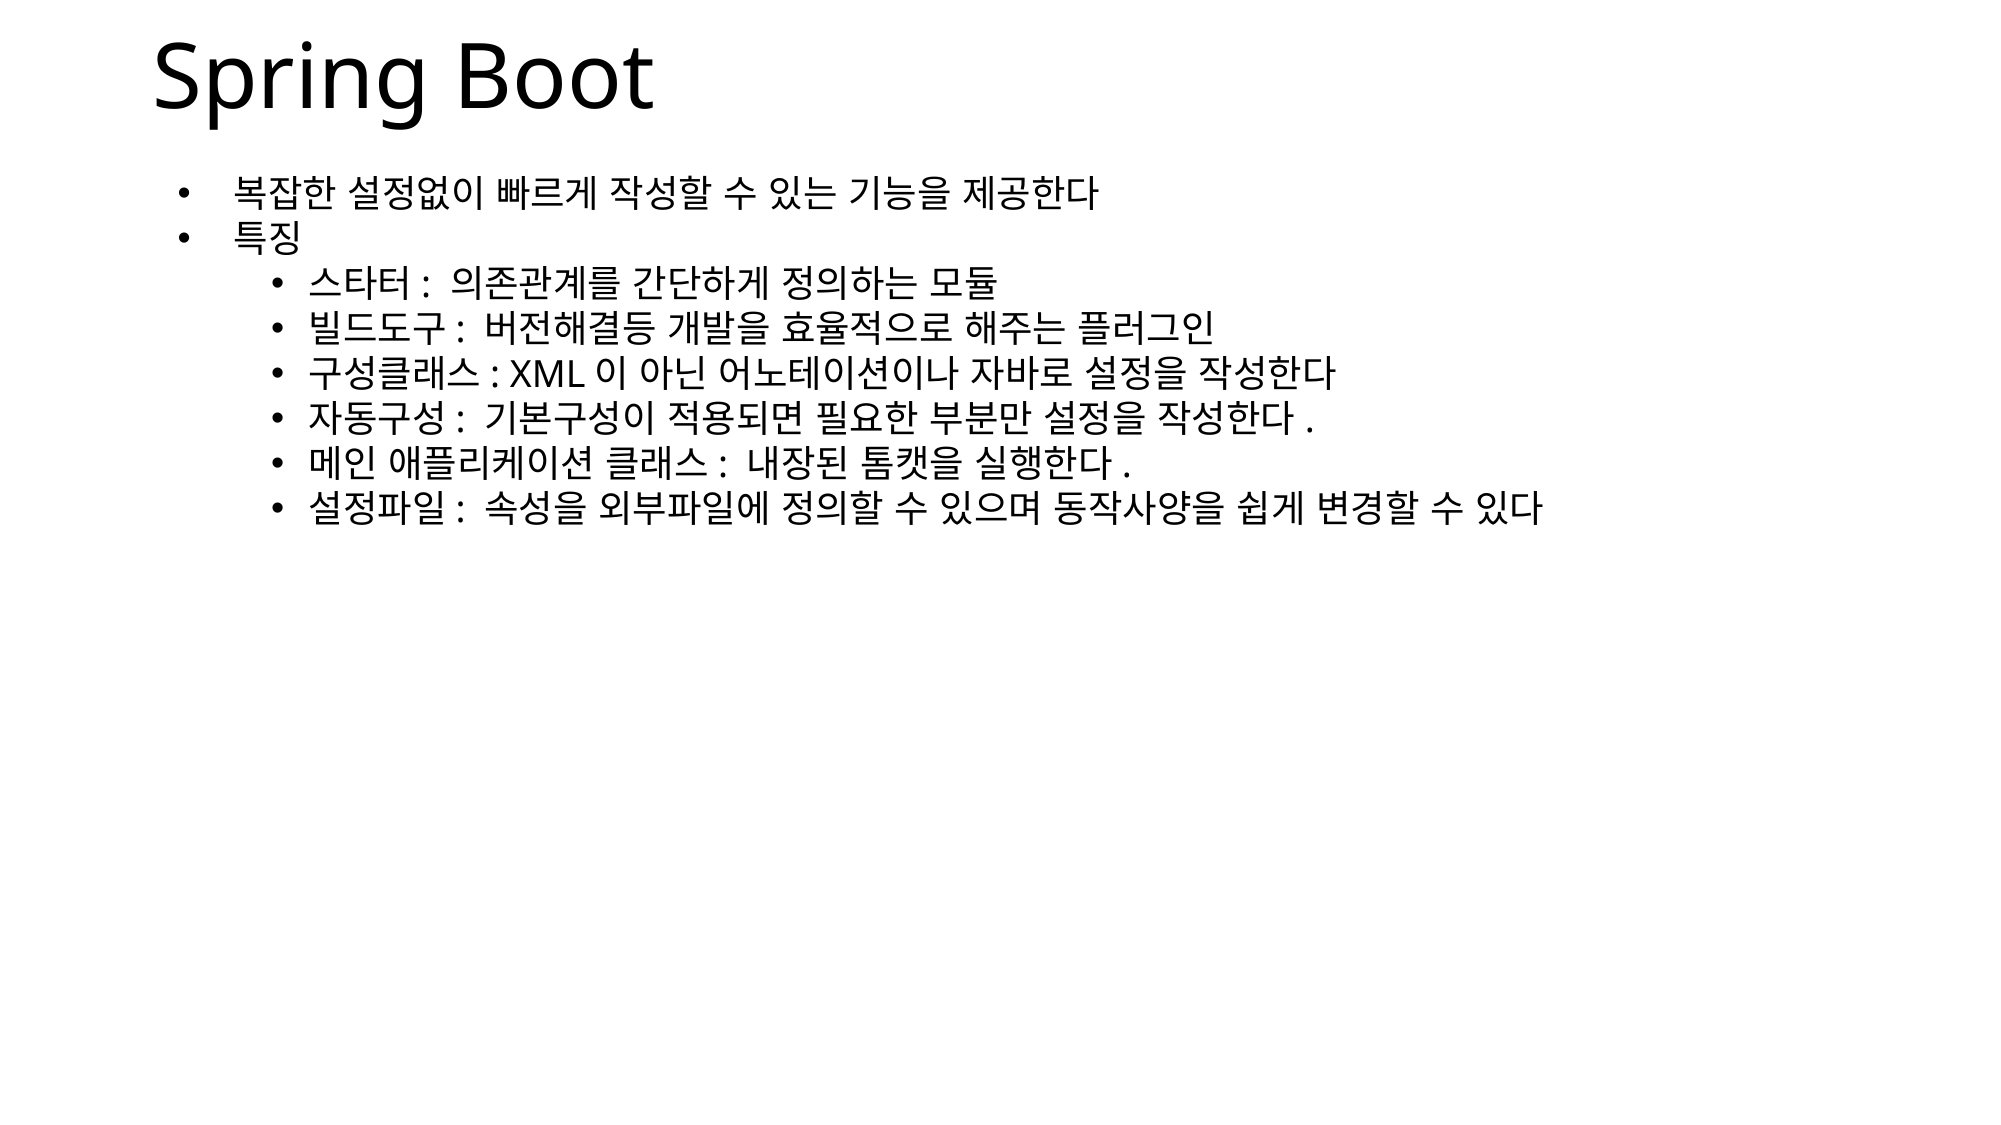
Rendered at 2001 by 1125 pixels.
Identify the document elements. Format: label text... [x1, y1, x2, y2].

list 복잡한 설정없이 빠르게 작성할 수 있는 기능을 제공한다 특징 스타터: 의존관계를 간단하게 정의하는 모듈 빌드도구: 버전해결등 개발을 효율적으로 해주는 플러그인 구성클래스: XML이 아닌 어노테이션이나 자바로 설정을 작성한다 자동구성: 기본구성이 적용되면 필요한 부분만 설정을 작성한다. 메인 애플리케이션 클래스: 내장된 톰캣을 실행한다. 설정파일: 속성을 외부파일에 정의할 수 있으며 동작사양을 쉽게 변경할 수 있다 [137, 162, 1863, 1014]
title Spring Boot [137, 22, 1863, 136]
